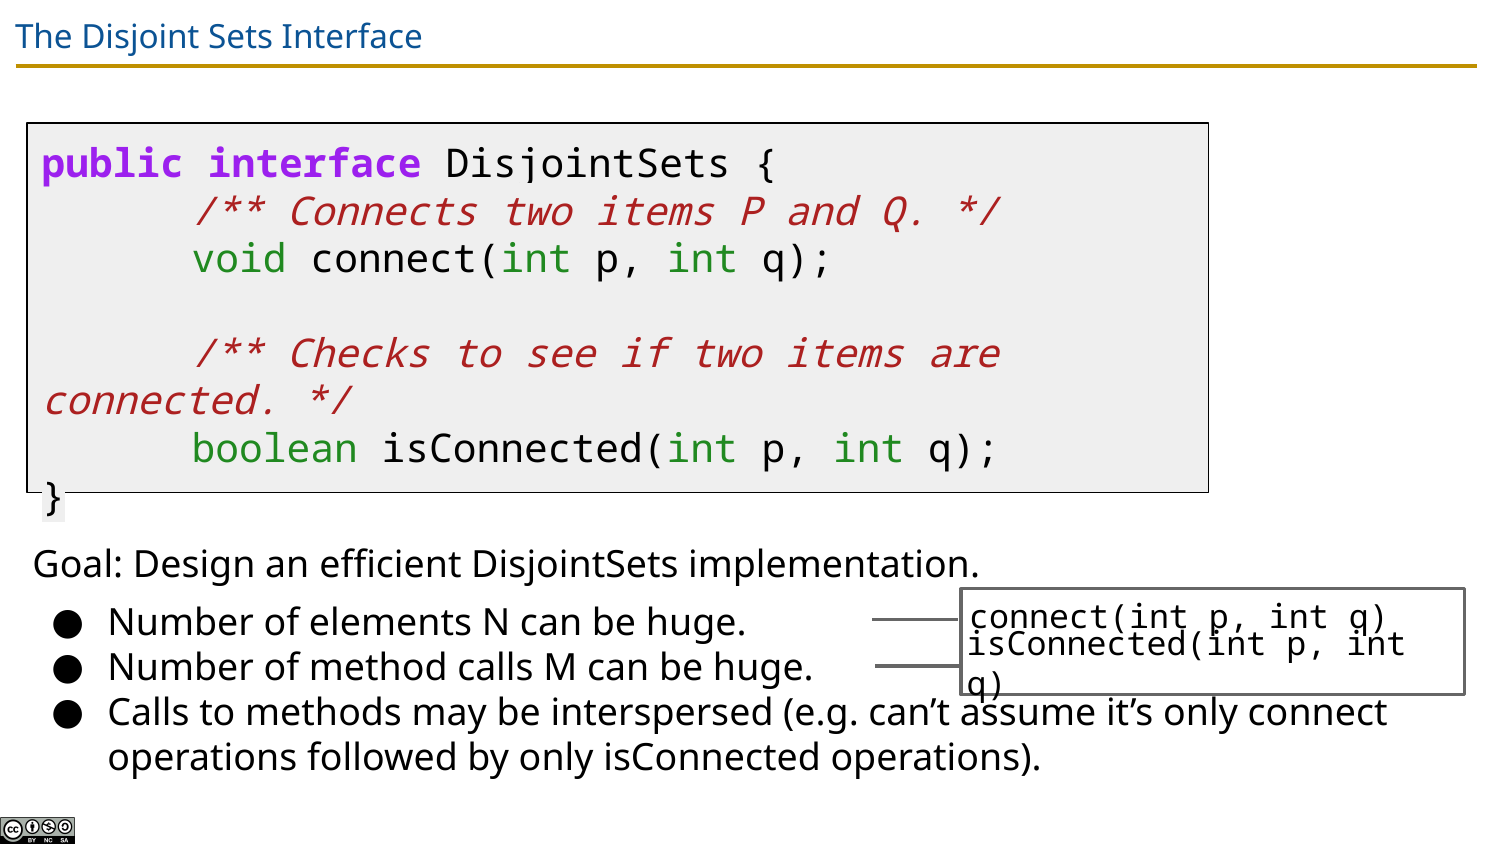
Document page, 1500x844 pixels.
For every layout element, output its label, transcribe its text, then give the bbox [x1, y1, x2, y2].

text_box public interface DisjointSets { /** Connects two items P and Q. */ void connect(int p, int q); /** Checks to see if two items are connected. */ boolean isConnected(int p, int q); } [26, 123, 1209, 493]
title The Disjoint Sets Interface [0, 0, 1398, 65]
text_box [871, 574, 1466, 696]
list Goal: Design an efficient DisjointSets implementation. Number of elements N can be huge. Number of method calls M can be huge. Calls to methods may be interspersed (e.g. can’t assume it’s only connect operations followed by only isConnected operations). [17, 524, 1416, 838]
picture [0, 817, 75, 844]
